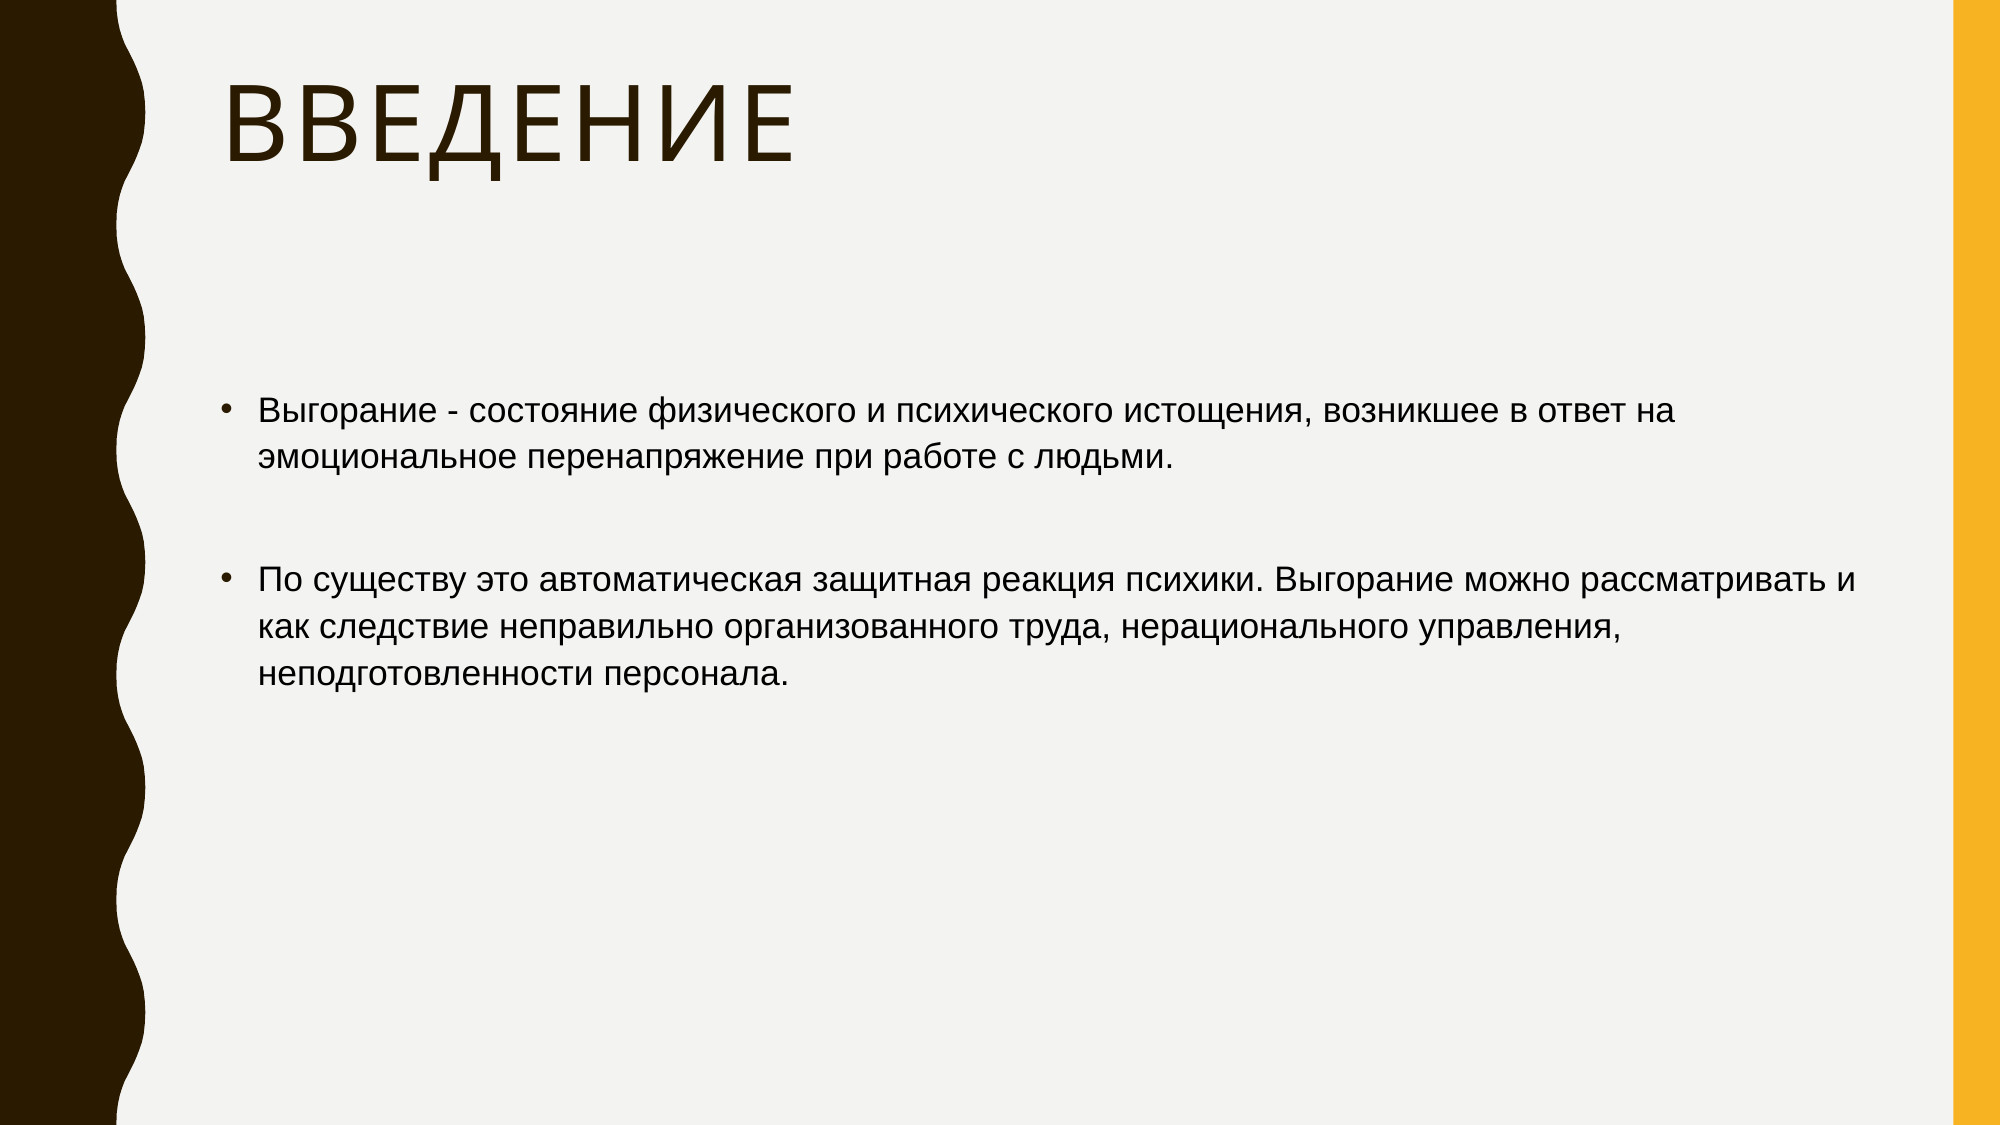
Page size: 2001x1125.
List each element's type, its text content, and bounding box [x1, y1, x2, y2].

list Выгорание - состояние физического и психического истощения, возникшее в ответ на эмоциональное перенапряжение при работе с людьми. По существу это автоматическая защитная реакция психики. Выгорание можно рассматривать и как следствие неправильно организованного труда, нерационального управления, неподготовленности персонала. [205, 375, 1875, 965]
title введение [205, 62, 1875, 308]
